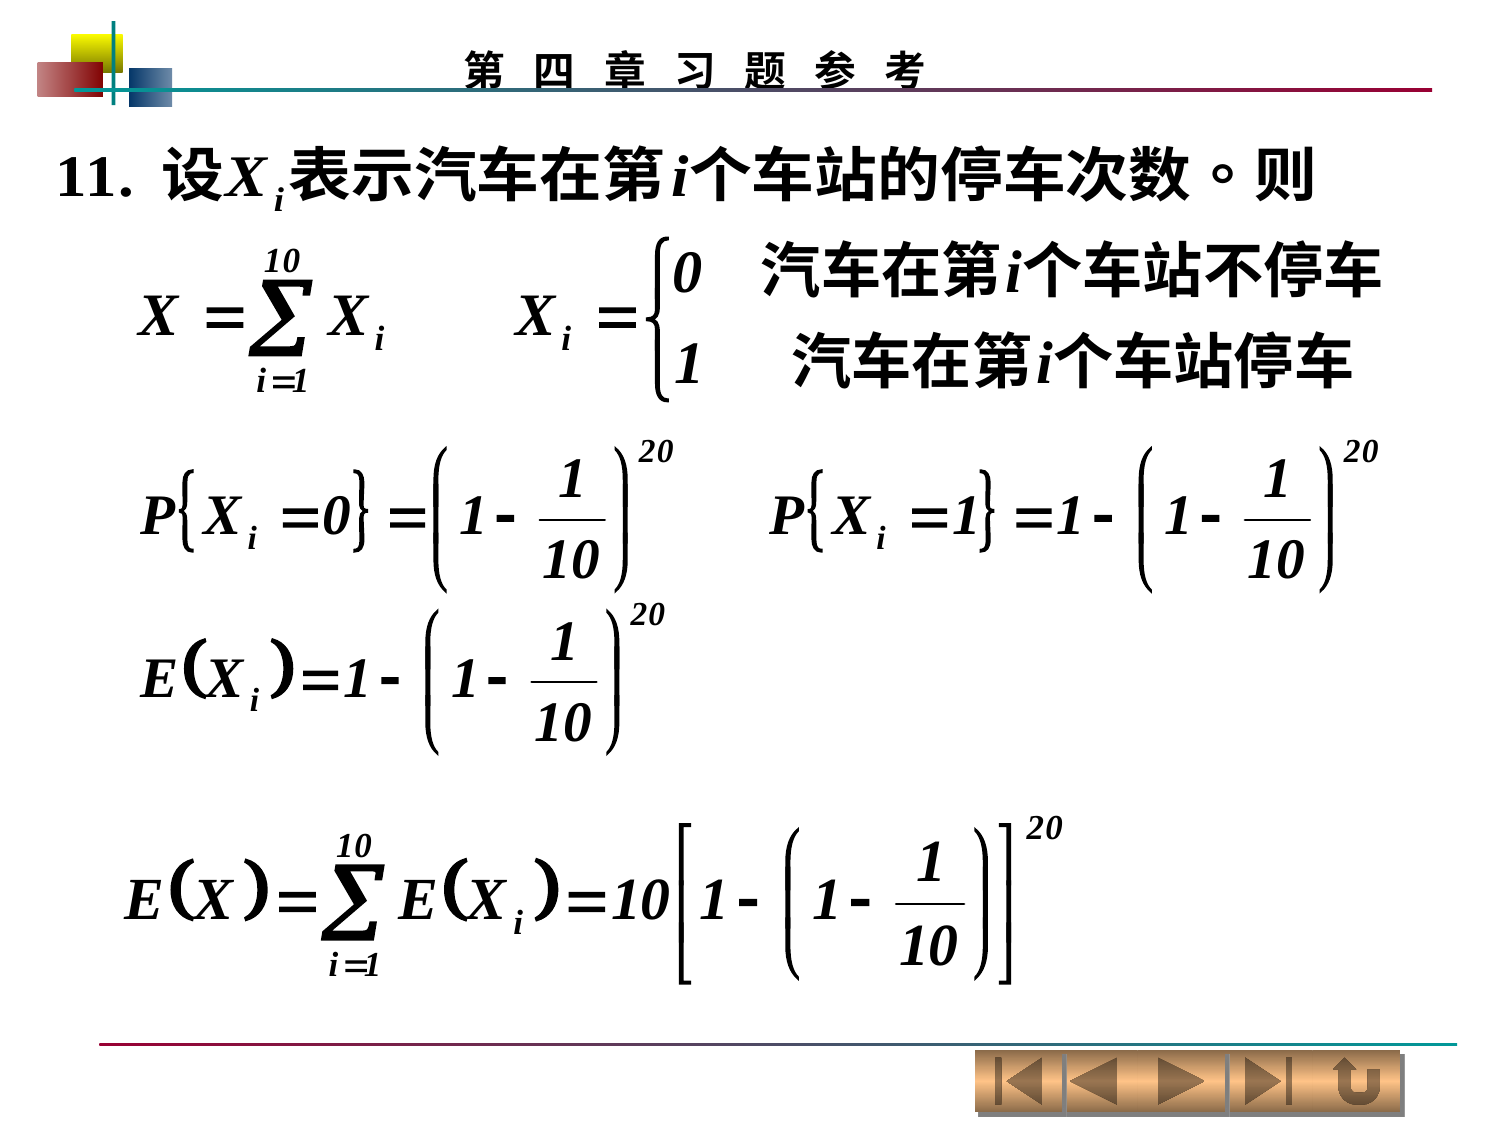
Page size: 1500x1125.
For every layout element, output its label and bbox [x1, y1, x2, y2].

text_box [112, 424, 1388, 602]
text_box [112, 587, 738, 765]
text_box [1225, 1049, 1312, 1113]
text_box [974, 1049, 1063, 1113]
text_box [124, 224, 1401, 416]
text_box [49, 137, 1333, 226]
text_box [112, 799, 1076, 995]
text_box [1137, 1049, 1225, 1113]
text_box [1063, 1049, 1137, 1113]
text_box [1312, 1049, 1400, 1113]
